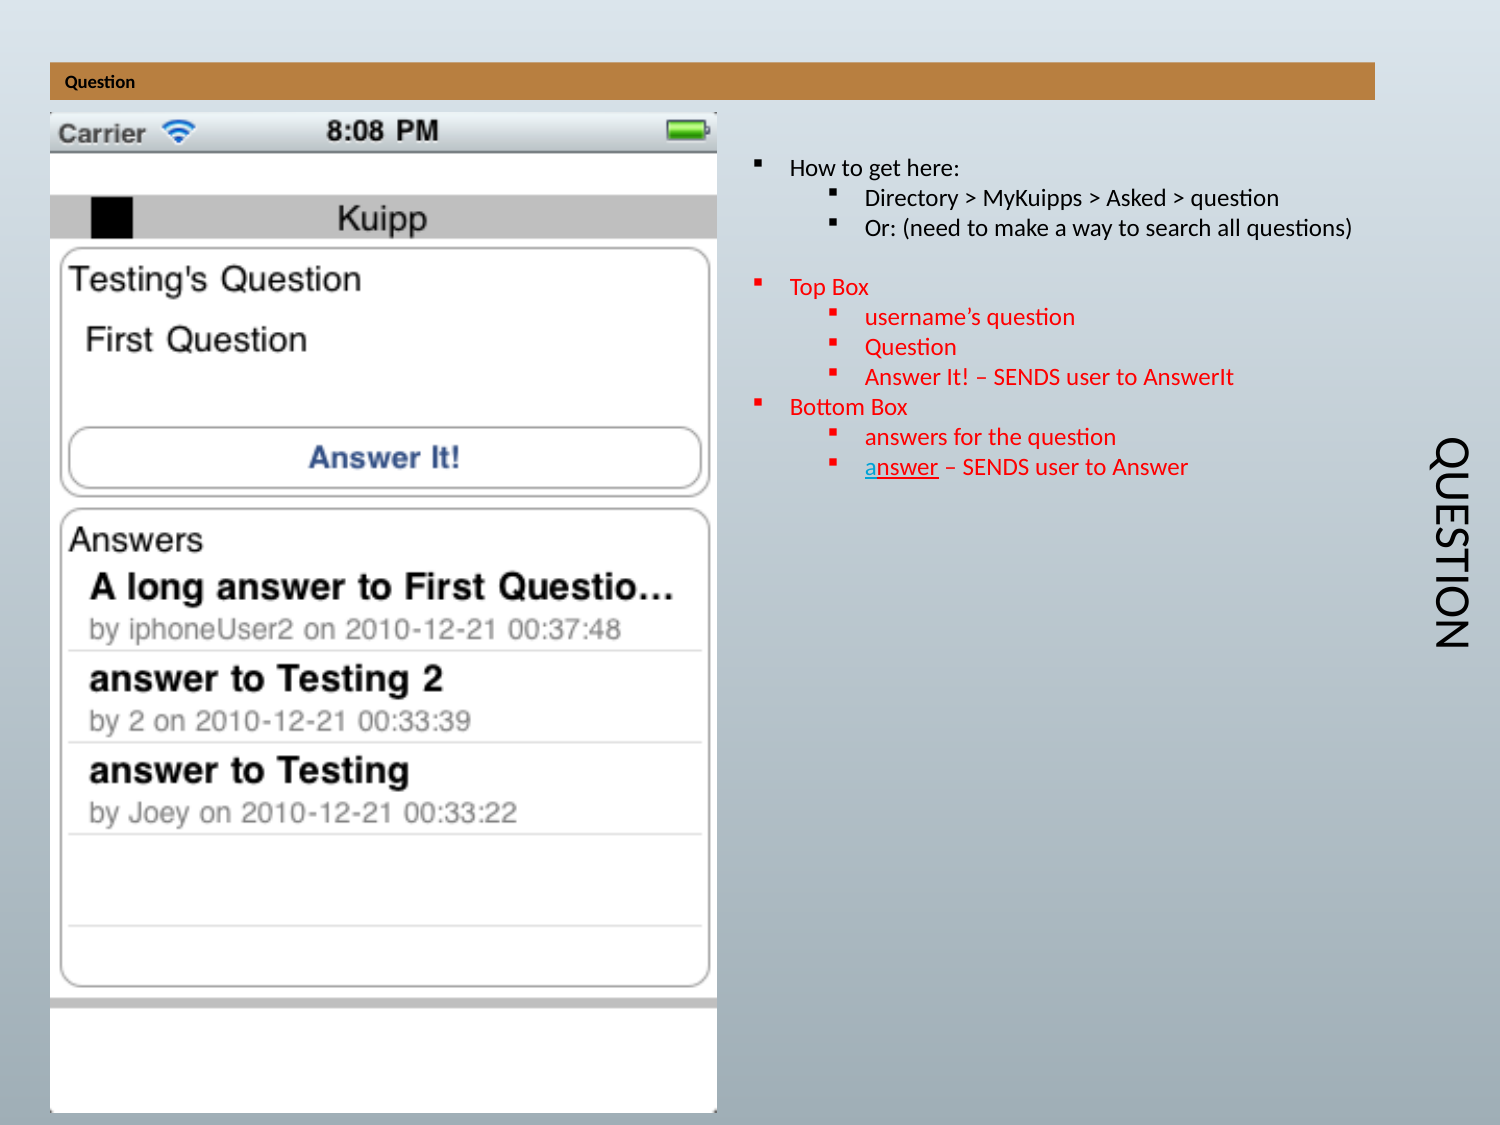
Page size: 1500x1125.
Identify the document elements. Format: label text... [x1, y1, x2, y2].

list Question [50, 62, 1375, 100]
title Question [1412, 62, 1500, 1025]
picture [49, 112, 717, 1113]
text_box How to get here: Directory > MyKuipps > Asked > question Or: (need to make a way to search all questions) Top Box username’s question Question Answer It! – SENDS user to AnswerIt Bottom Box answers for the question answer – SENDS user to Answer [737, 143, 1375, 488]
